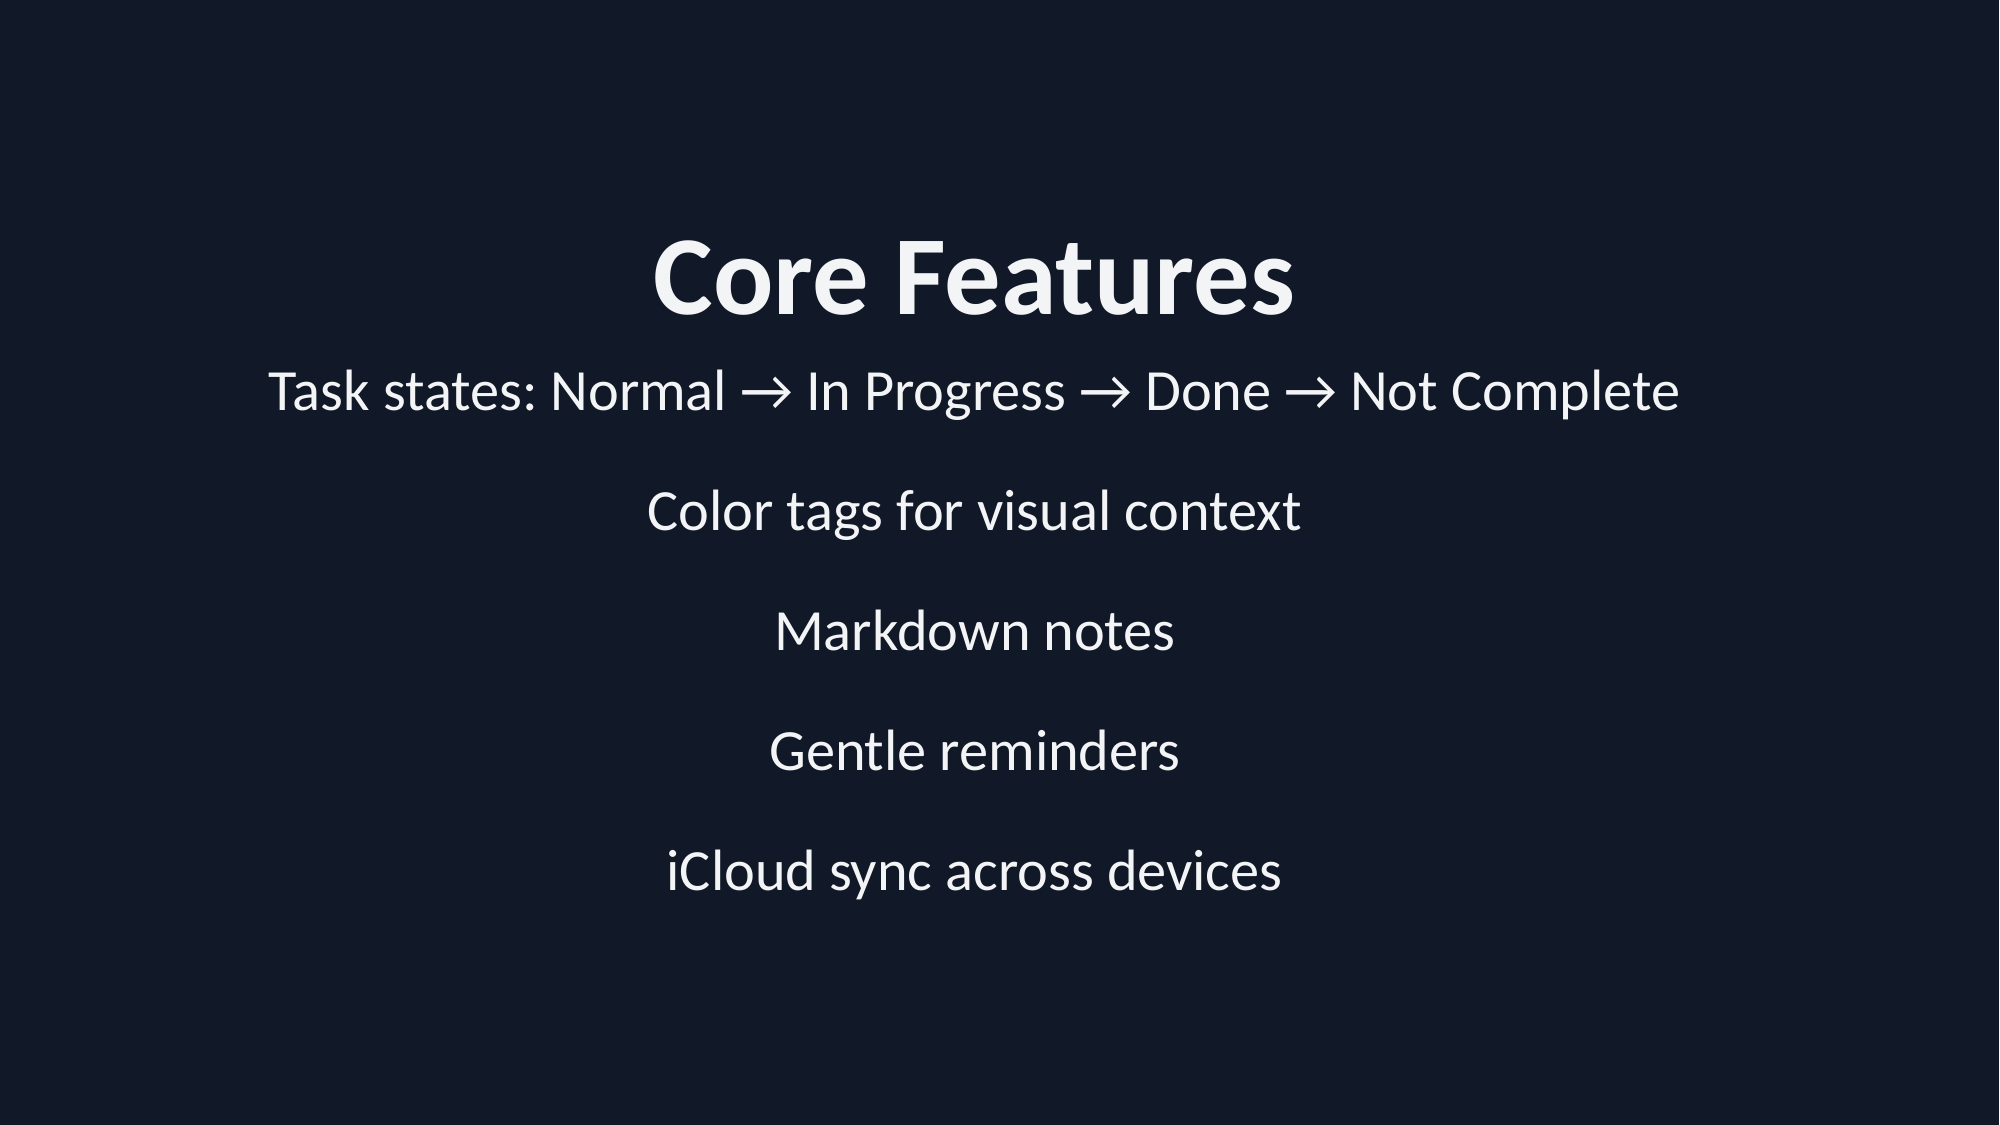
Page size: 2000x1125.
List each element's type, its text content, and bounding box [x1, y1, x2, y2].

text_box Color tags for visual context [632, 420, 1318, 550]
text_box Gentle reminders [754, 660, 1196, 780]
text_box iCloud sync across devices [652, 780, 1298, 910]
text_box Core Features [639, 149, 1311, 299]
text_box Task states: Normal → In Progress → Done → Not Complete [254, 299, 1696, 430]
text_box Markdown notes [759, 539, 1191, 660]
